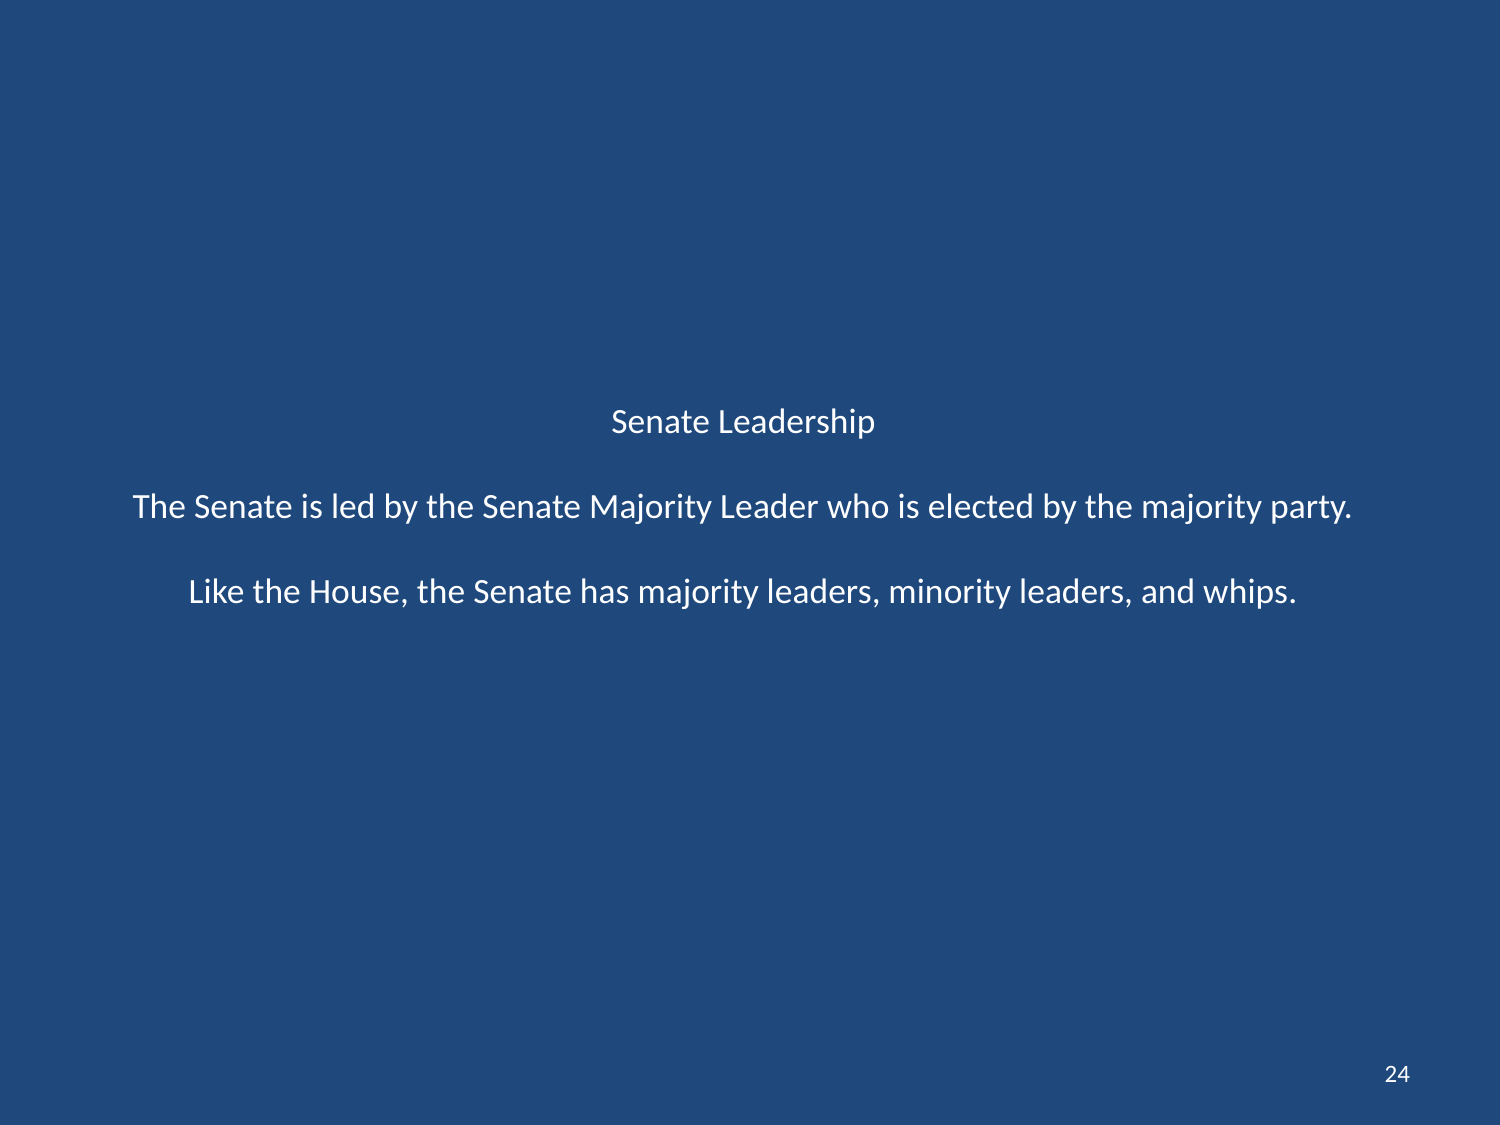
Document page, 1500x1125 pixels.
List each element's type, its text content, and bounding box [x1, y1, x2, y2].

slide_number 24 [1074, 1042, 1425, 1103]
title Senate Leadership The Senate is led by the Senate Majority Leader who is elected by the majority party. Like the House, the Senate has majority leaders, minority leaders, and whips. [24, 24, 1463, 1088]
